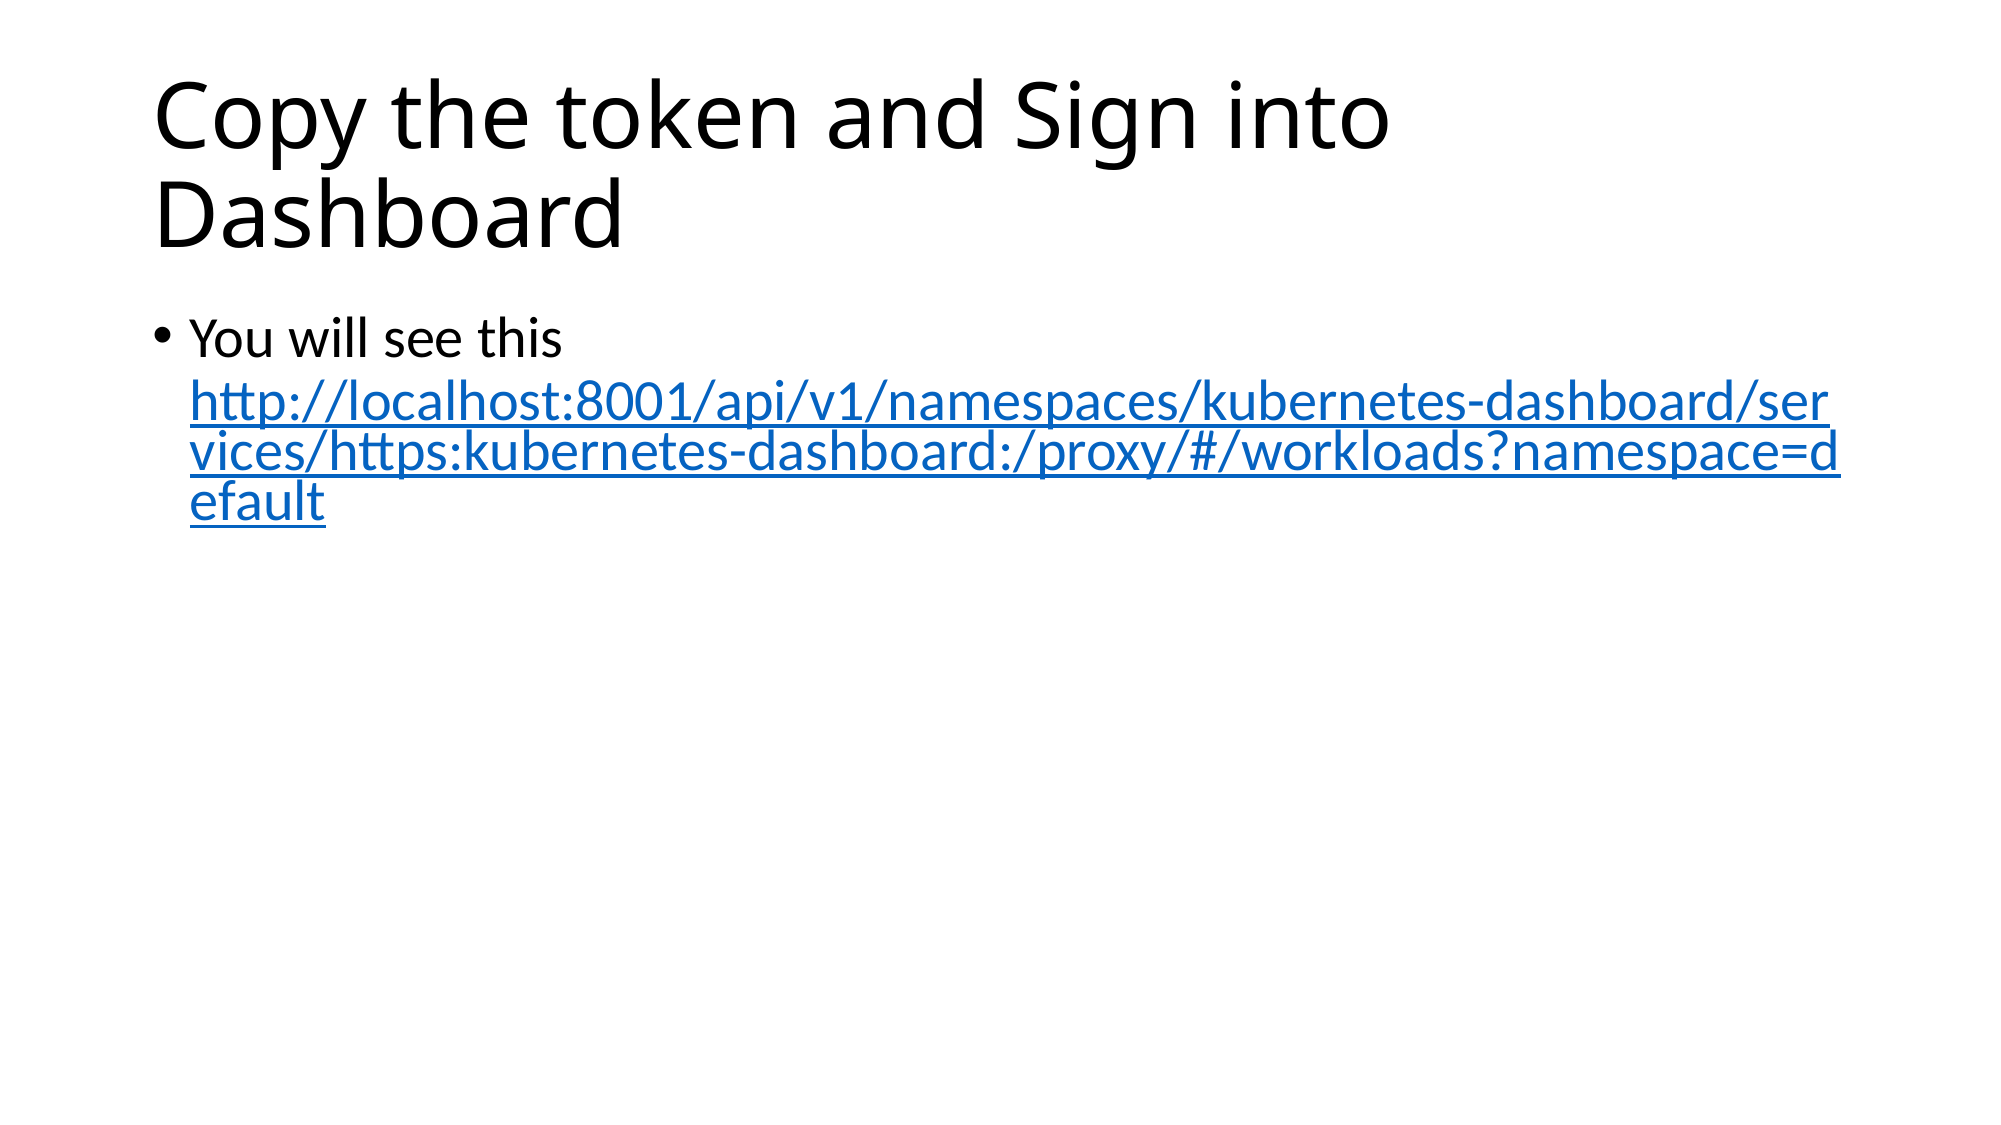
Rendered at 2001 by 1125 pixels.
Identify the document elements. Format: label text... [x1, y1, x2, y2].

list You will see this http://localhost:8001/api/v1/namespaces/kubernetes-dashboard/services/https:kubernetes-dashboard:/proxy/#/workloads?namespace=default [137, 299, 1863, 1014]
title Copy the token and Sign into Dashboard [137, 59, 1863, 278]
